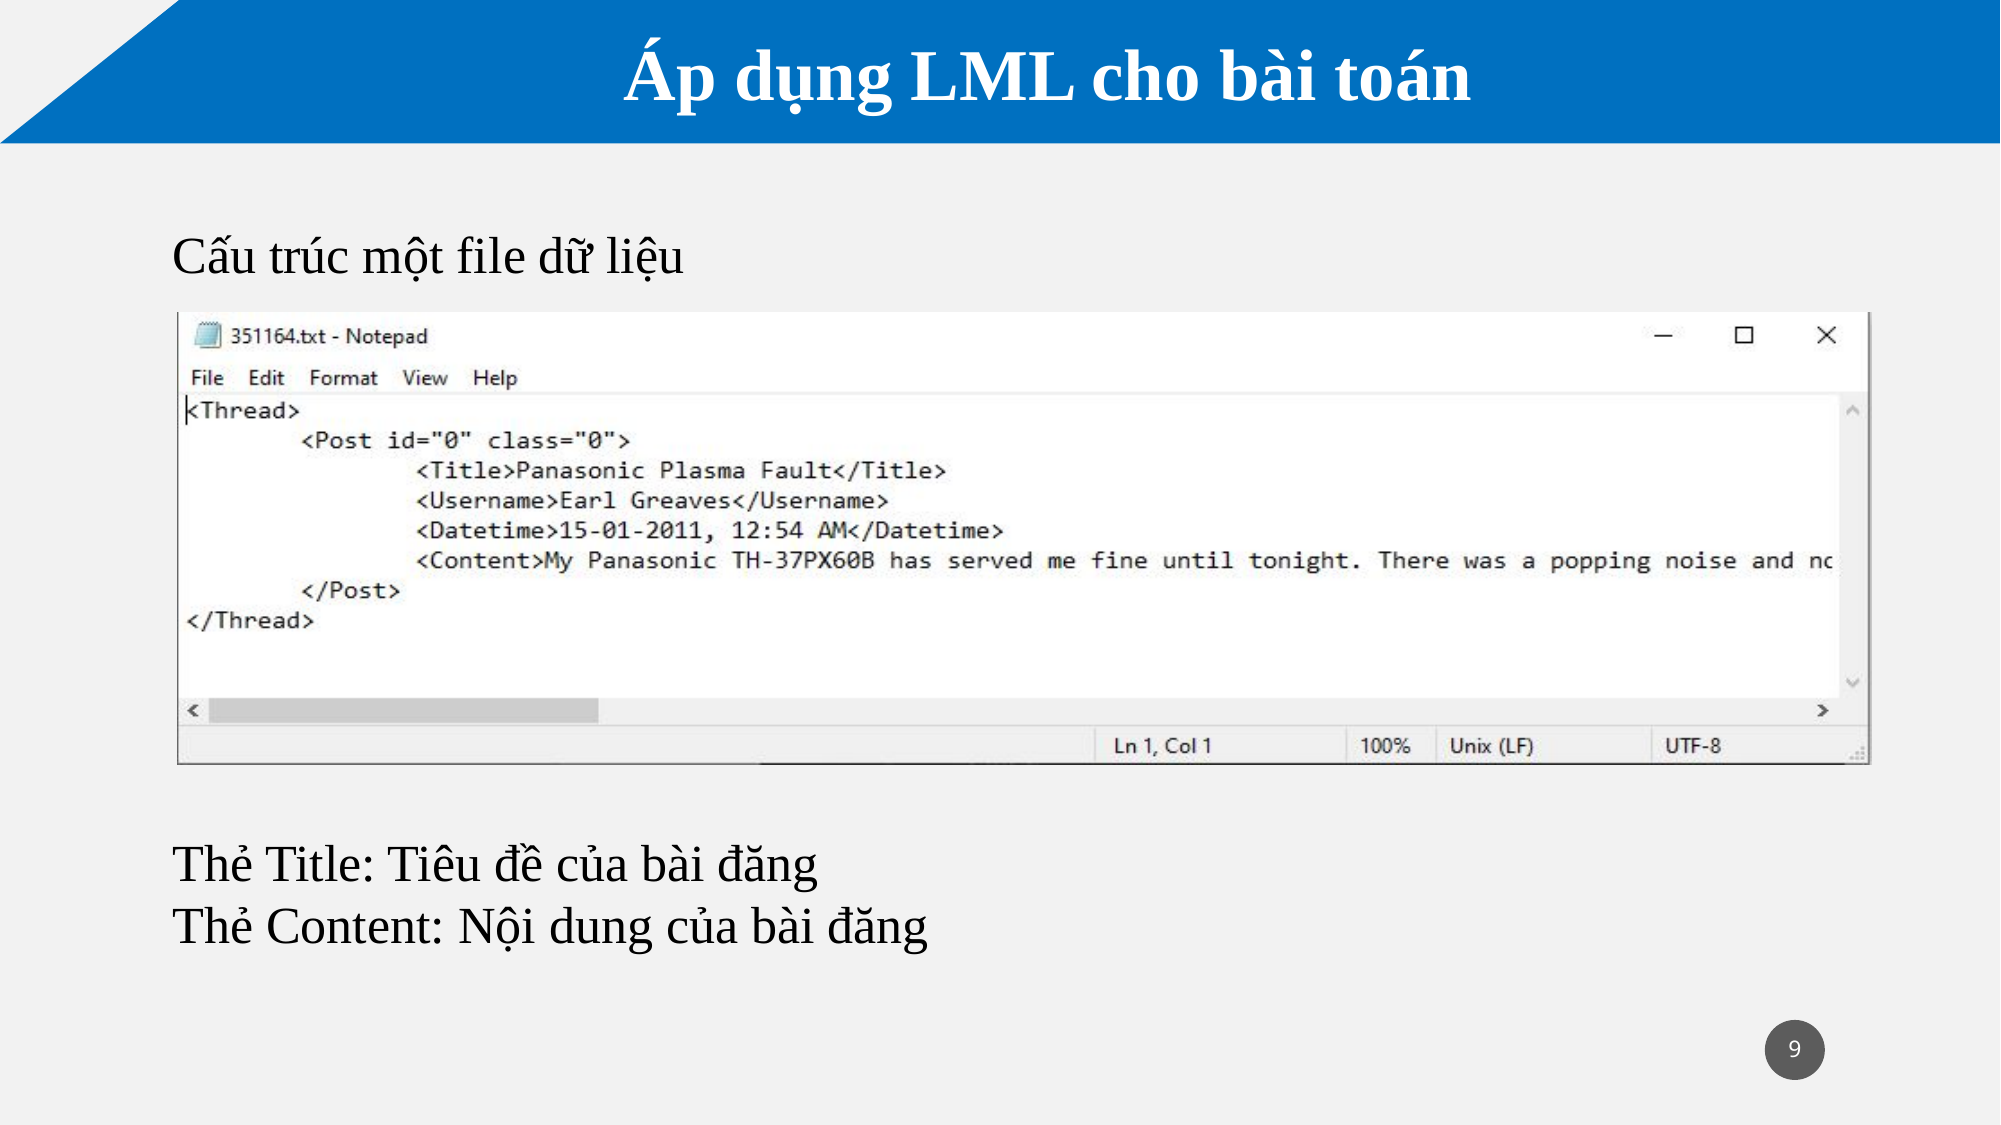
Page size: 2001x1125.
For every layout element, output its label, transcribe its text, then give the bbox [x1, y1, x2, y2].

picture [177, 312, 1872, 766]
text_box Thẻ Title: Tiêu đề của bài đăng Thẻ Content: Nội dung của bài đăng [157, 821, 1917, 1024]
text_box Cấu trúc một file dữ liệu [157, 214, 1917, 354]
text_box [0, 0, 2000, 144]
slide_number 9 [1764, 1024, 1825, 1080]
